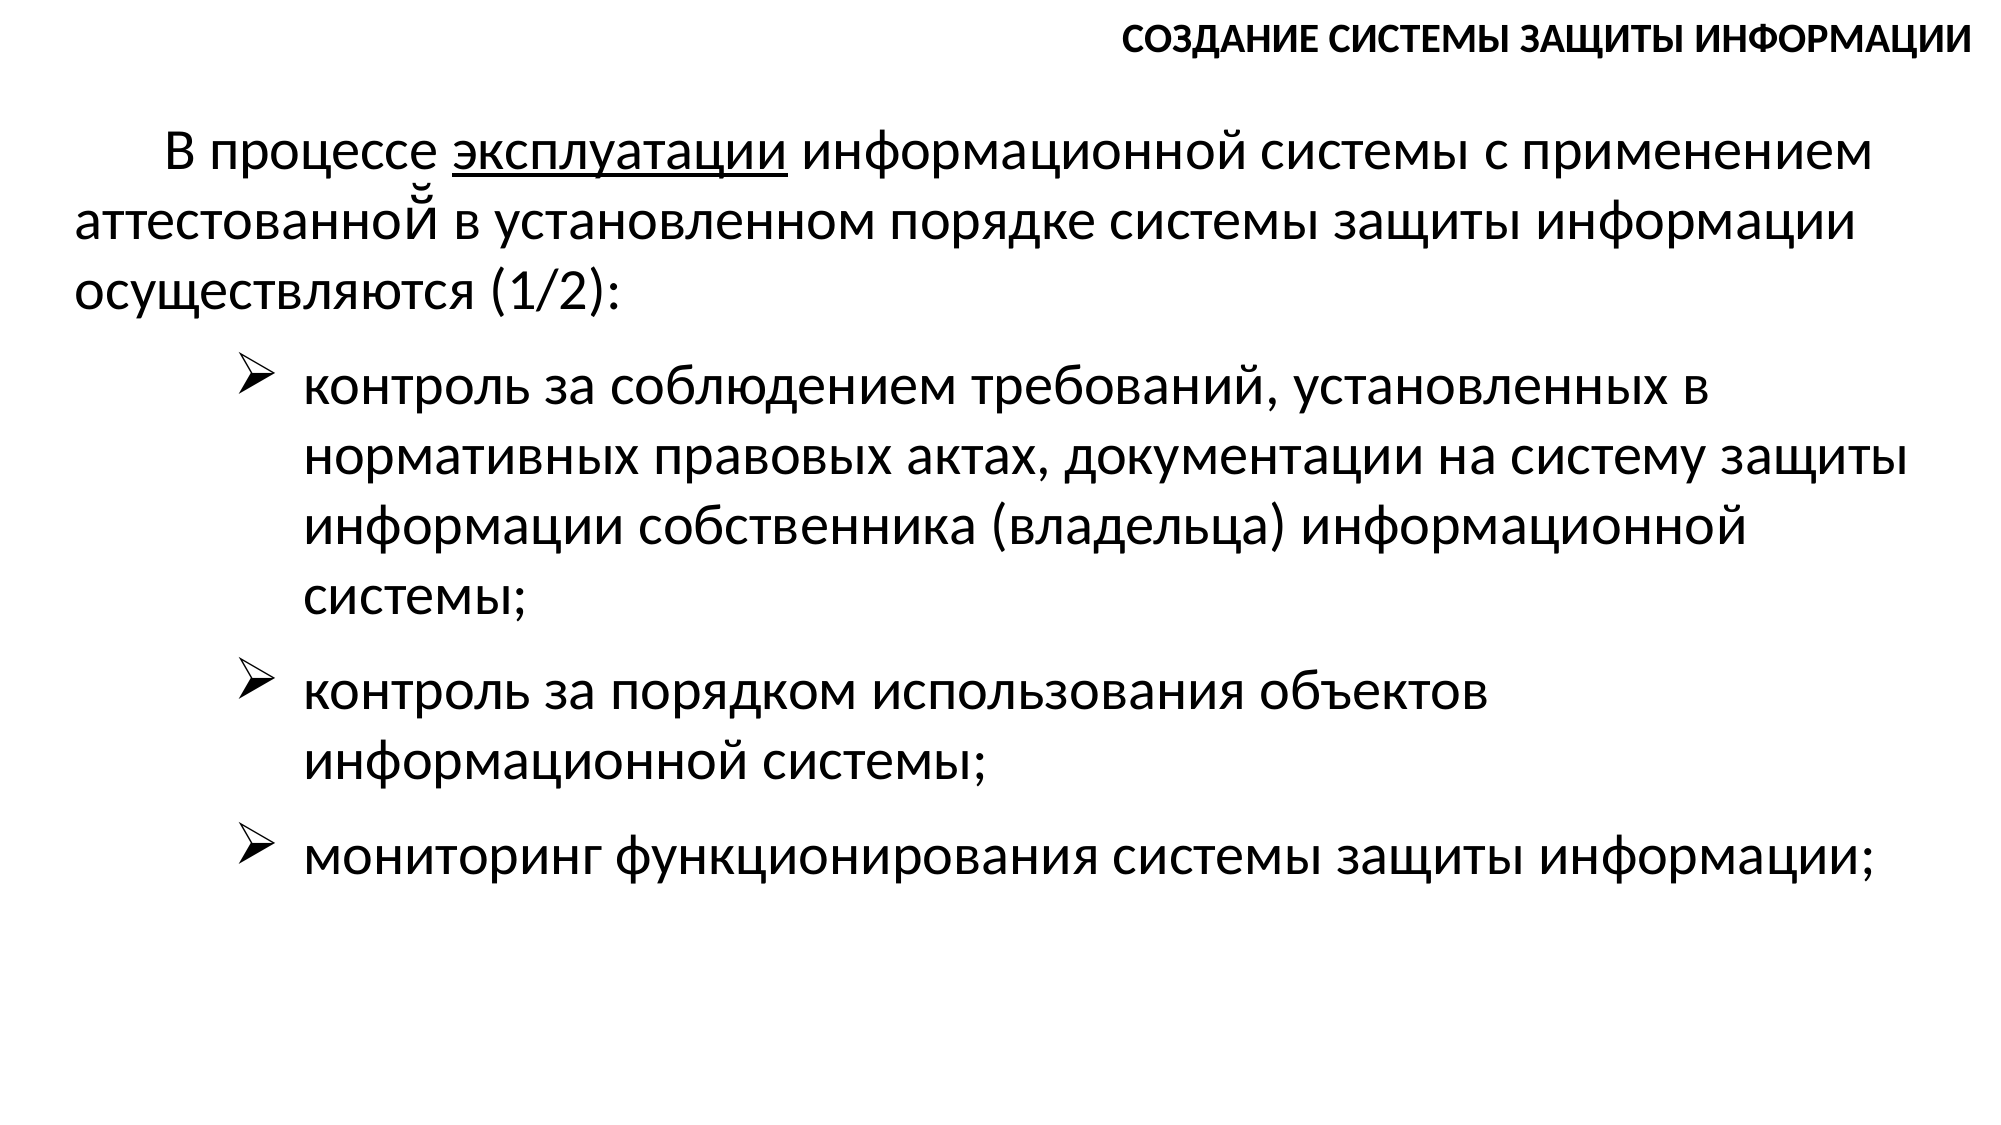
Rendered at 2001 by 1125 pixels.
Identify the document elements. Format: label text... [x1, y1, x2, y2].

text_box В процессе эксплуатации информационной системы с применением аттестованной̆ в установленном порядке системы защиты информации осуществляются (1/2): контроль за соблюдением требований, установленных в нормативных правовых актах, документации на систему защиты информации собственника (владельца) информационной системы; контроль за порядком использования объектов информационной системы; мониторинг функционирования системы защиты информации; [60, 103, 1964, 894]
text_box СОЗДАНИЕ СИСТЕМЫ ЗАЩИТЫ ИНФОРМАЦИИ [967, 8, 1997, 83]
